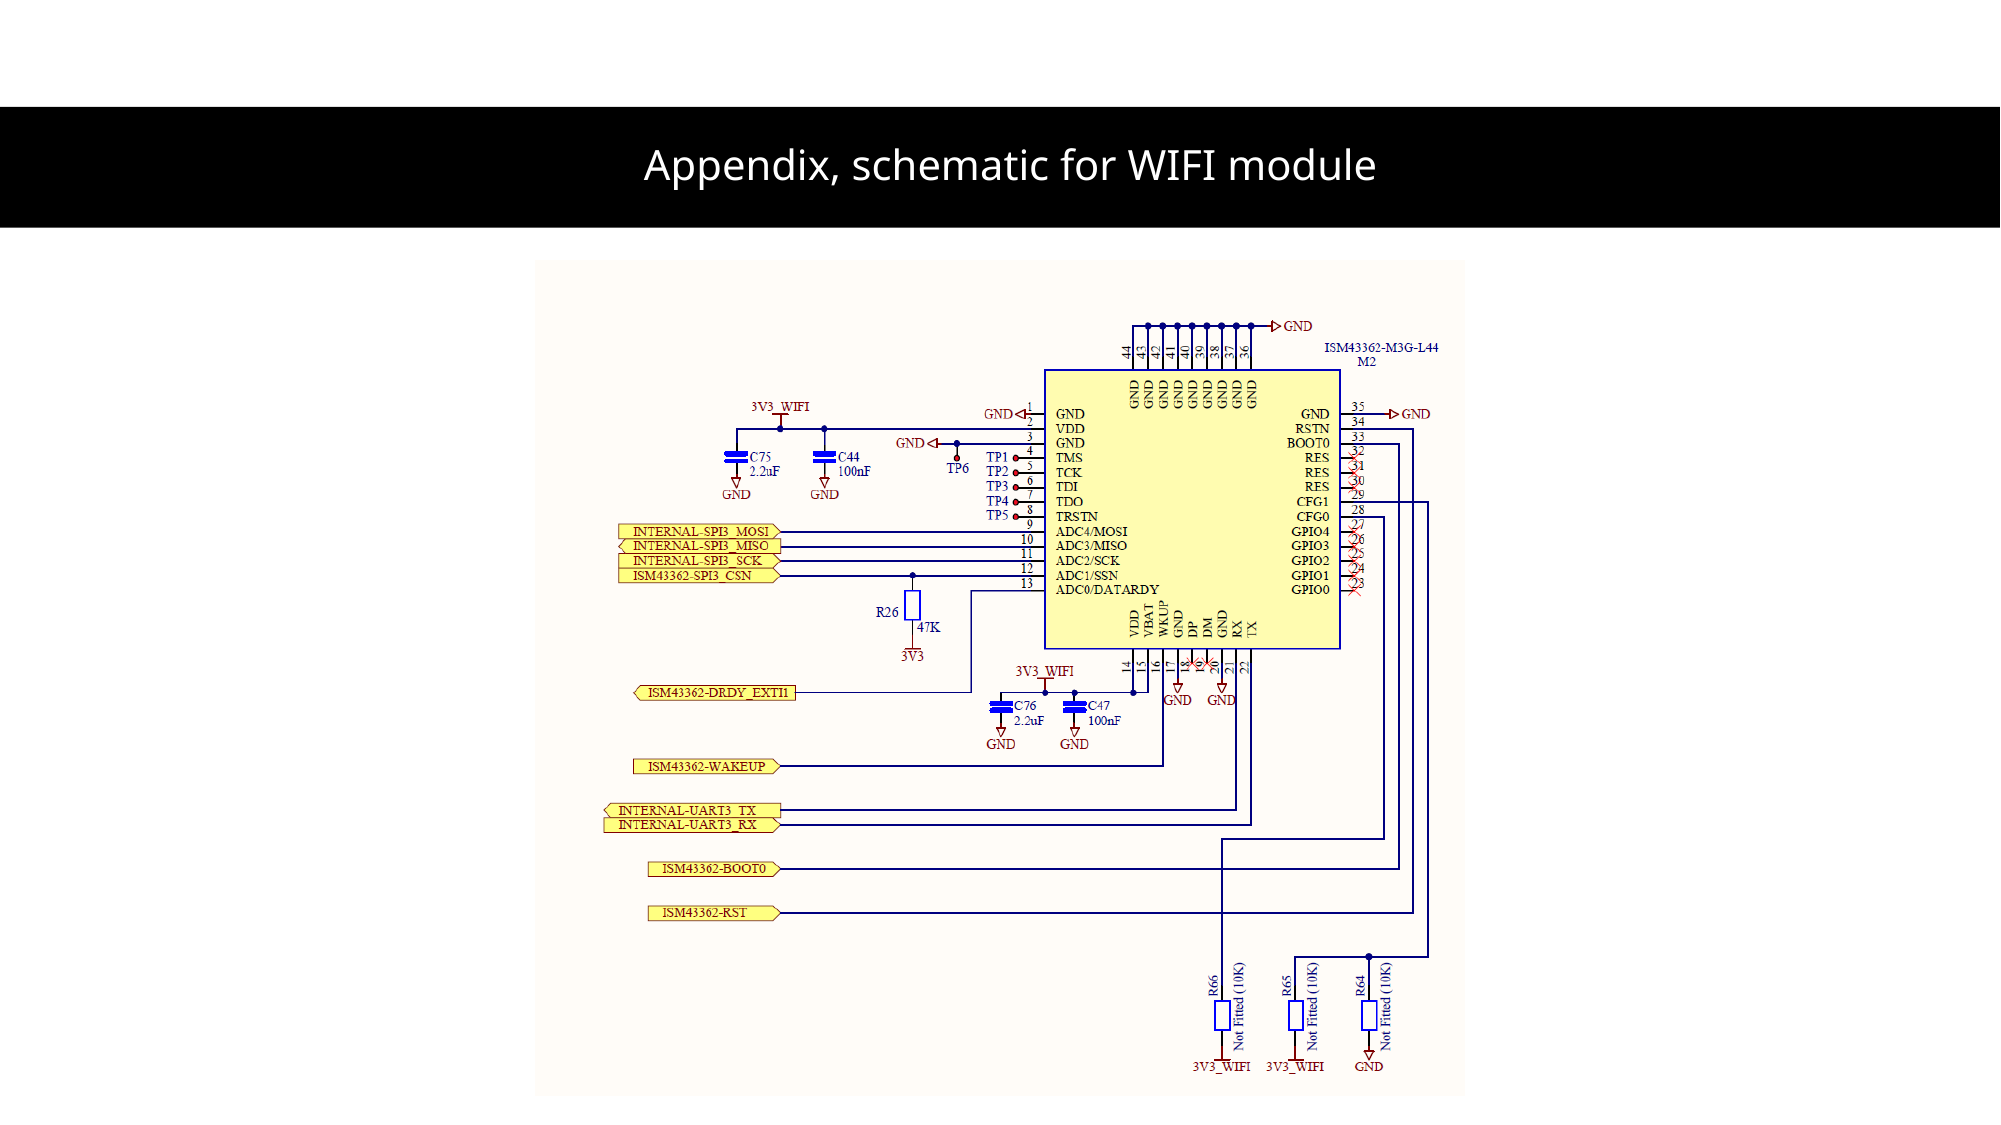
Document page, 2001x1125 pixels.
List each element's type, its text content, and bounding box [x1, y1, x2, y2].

picture [535, 260, 1465, 1096]
title Appendix, schematic for WIFI module [91, 105, 1931, 228]
text_box [0, 106, 2000, 229]
